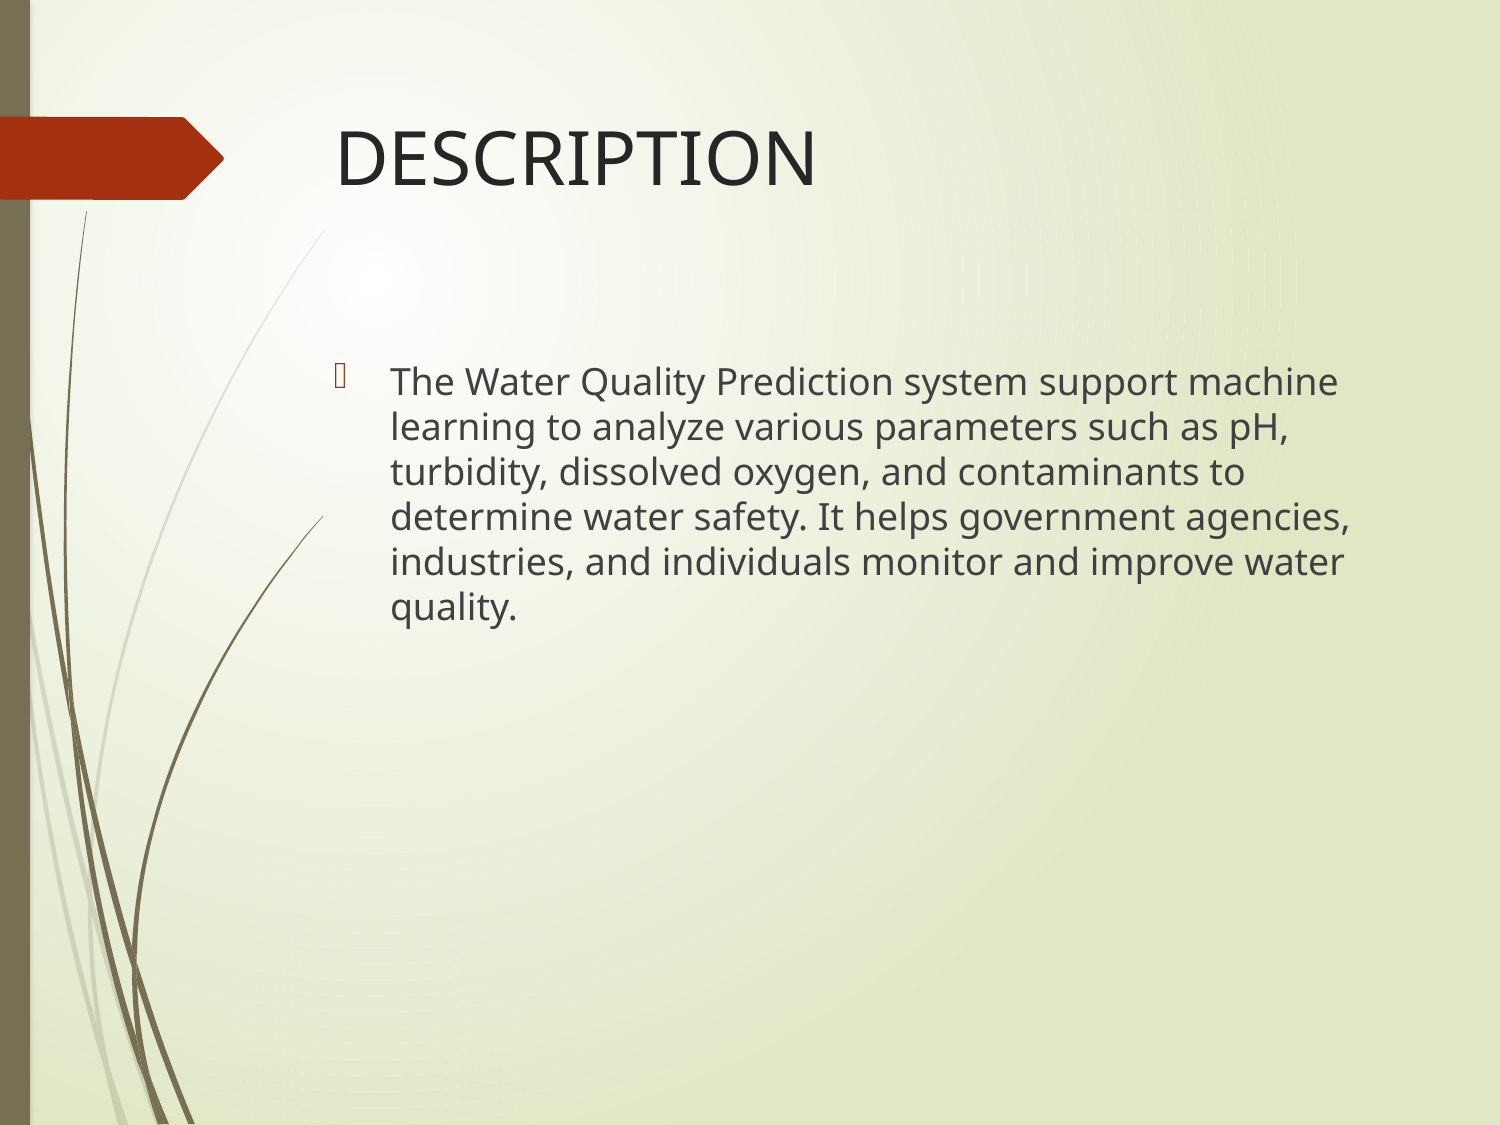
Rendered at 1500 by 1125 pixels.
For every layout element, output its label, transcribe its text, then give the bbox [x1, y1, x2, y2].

list The Water Quality Prediction system support machine learning to analyze various parameters such as pH, turbidity, dissolved oxygen, and contaminants to determine water safety. It helps government agencies, industries, and individuals monitor and improve water quality. [318, 350, 1400, 970]
title DESCRIPTION [319, 102, 1400, 313]
